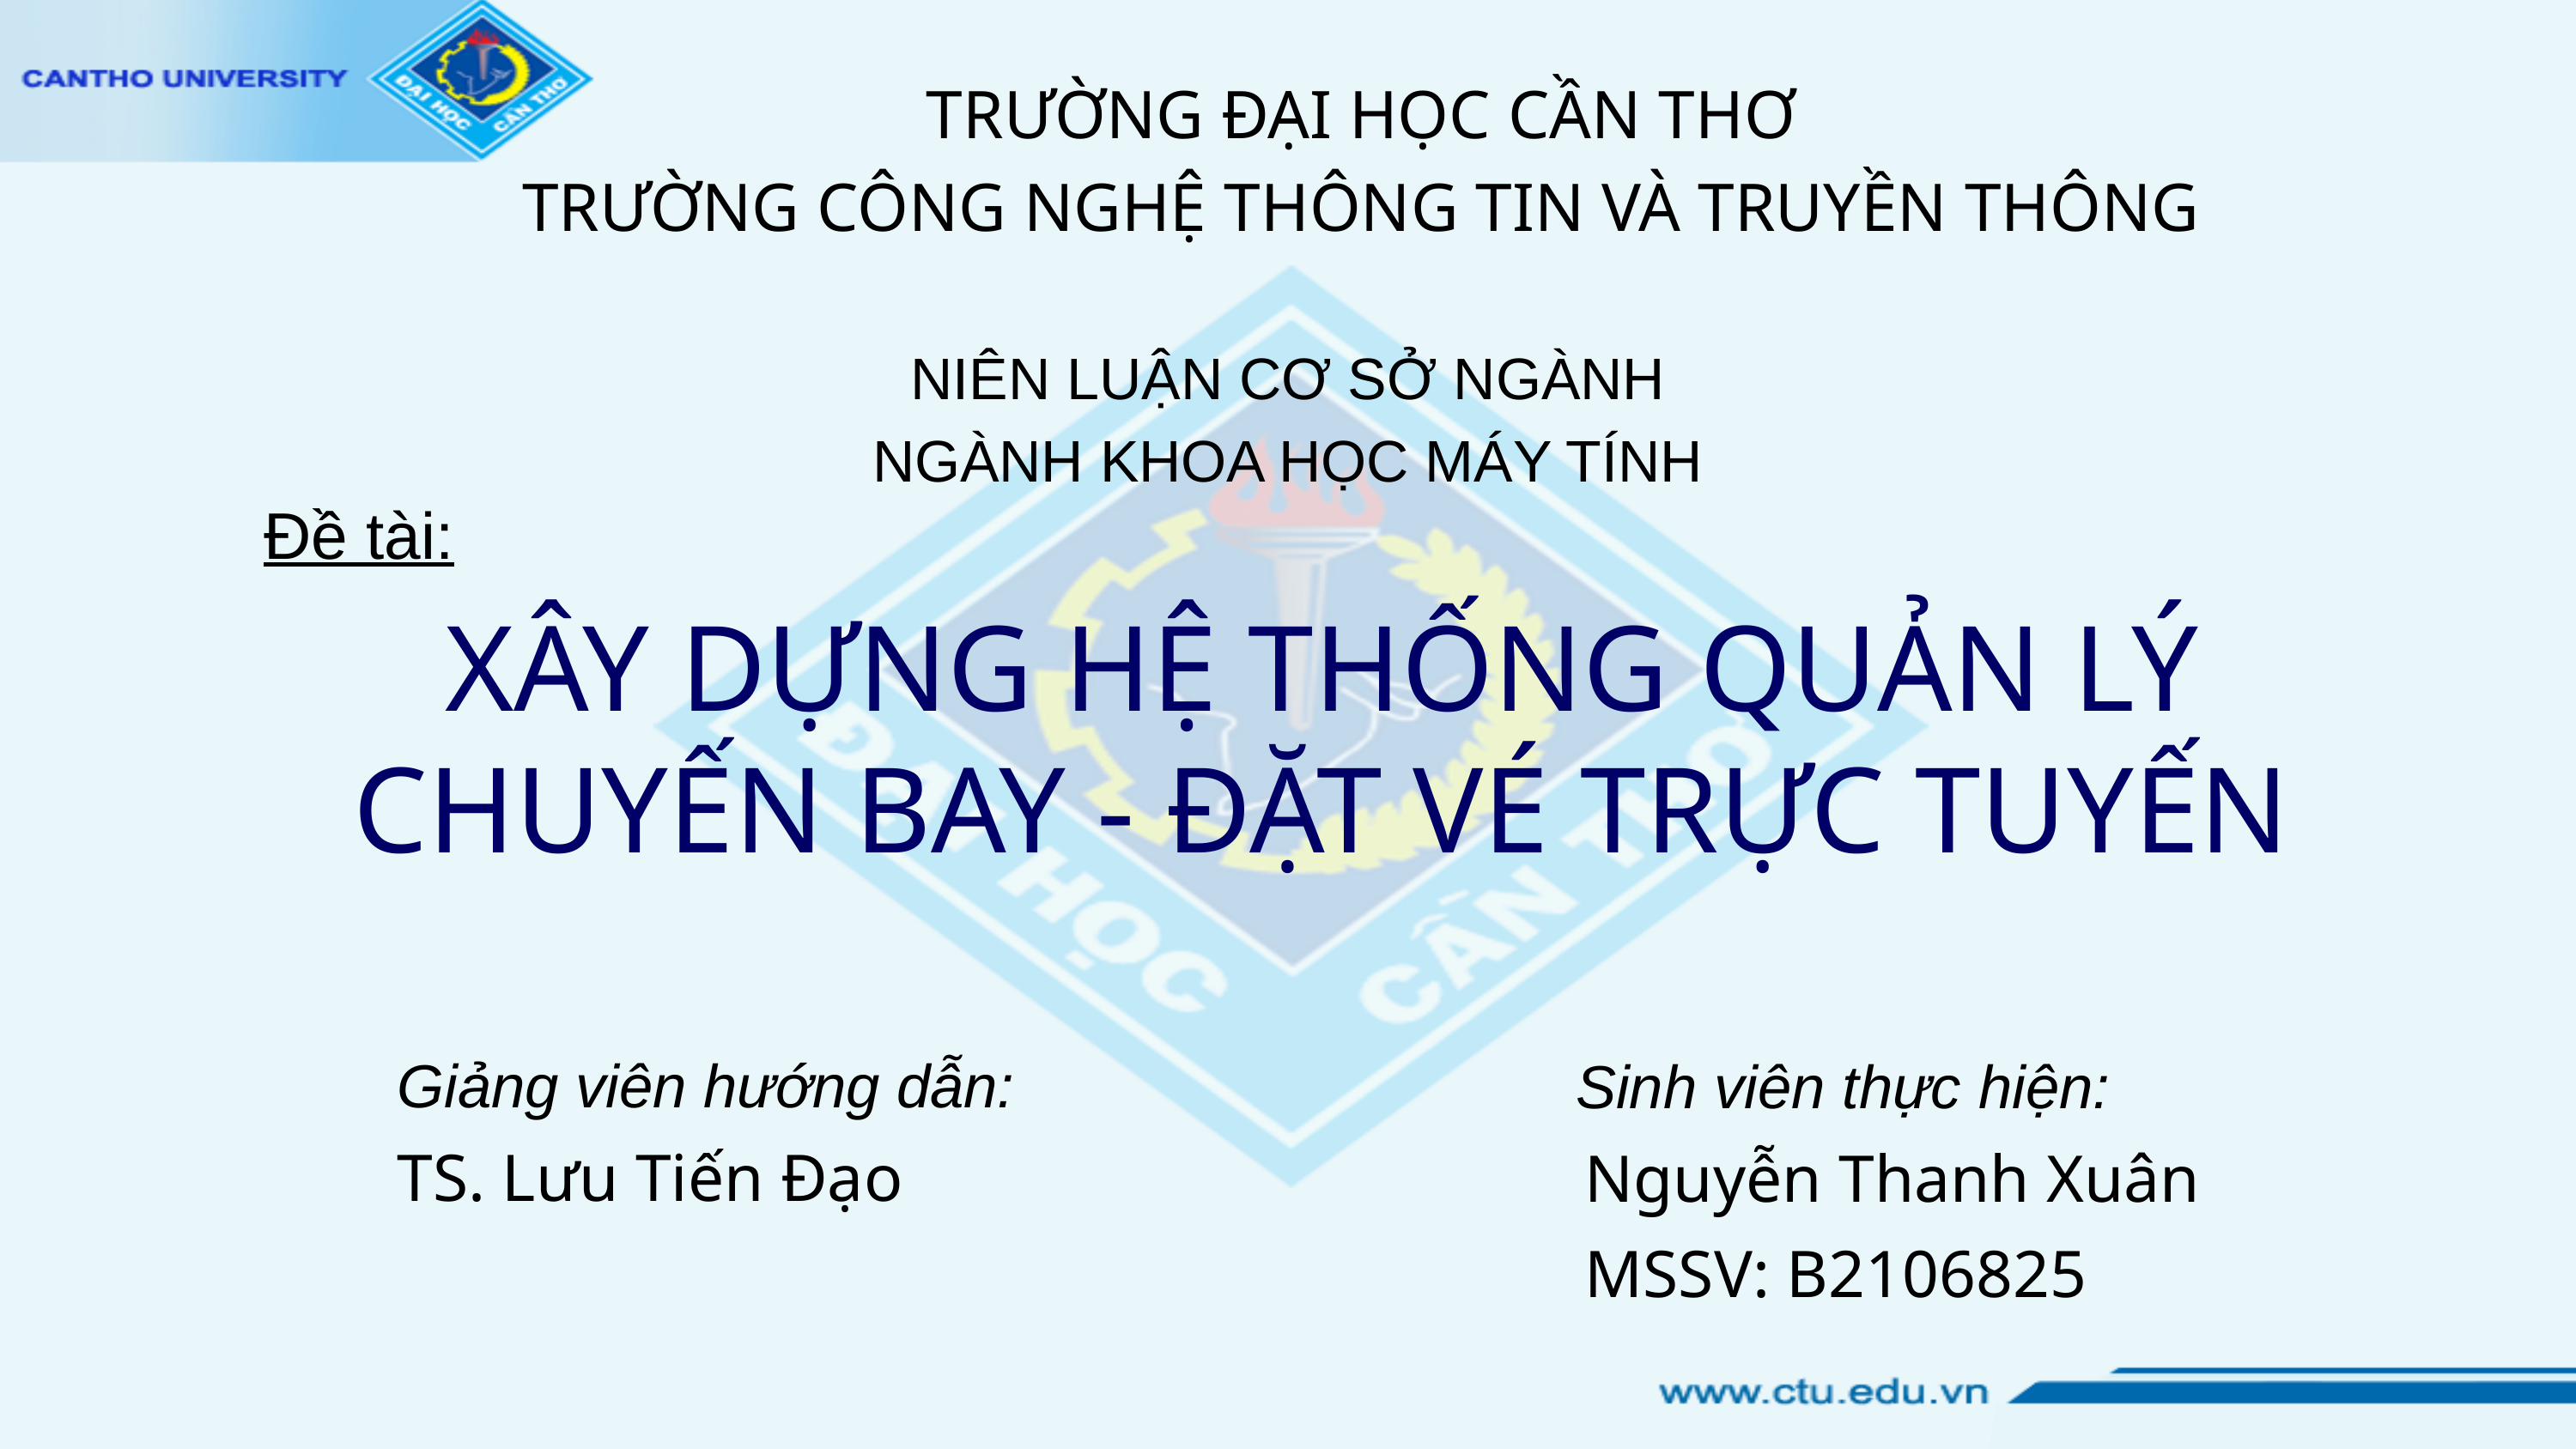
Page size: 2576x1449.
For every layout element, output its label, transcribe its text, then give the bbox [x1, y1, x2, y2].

text_box TRƯỜNG ĐẠI HỌC CẦN THƠ TRƯỜNG CÔNG NGHỆ THÔNG TIN VÀ TRUYỀN THÔNG [416, 59, 2308, 245]
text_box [397, 1046, 1338, 1222]
text_box Đề tài: [264, 480, 531, 573]
text_box NIÊN LUẬN CƠ SỞ NGÀNH NGÀNH KHOA HỌC MÁY TÍNH [580, 329, 1996, 494]
text_box [0, 0, 2576, 1449]
text_box XÂY DỰNG HỆ THỐNG QUẢN LÝ CHUYẾN BAY - ĐẶT VÉ TRỰC TUYẾN [179, 593, 2465, 877]
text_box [1575, 1047, 2576, 1319]
